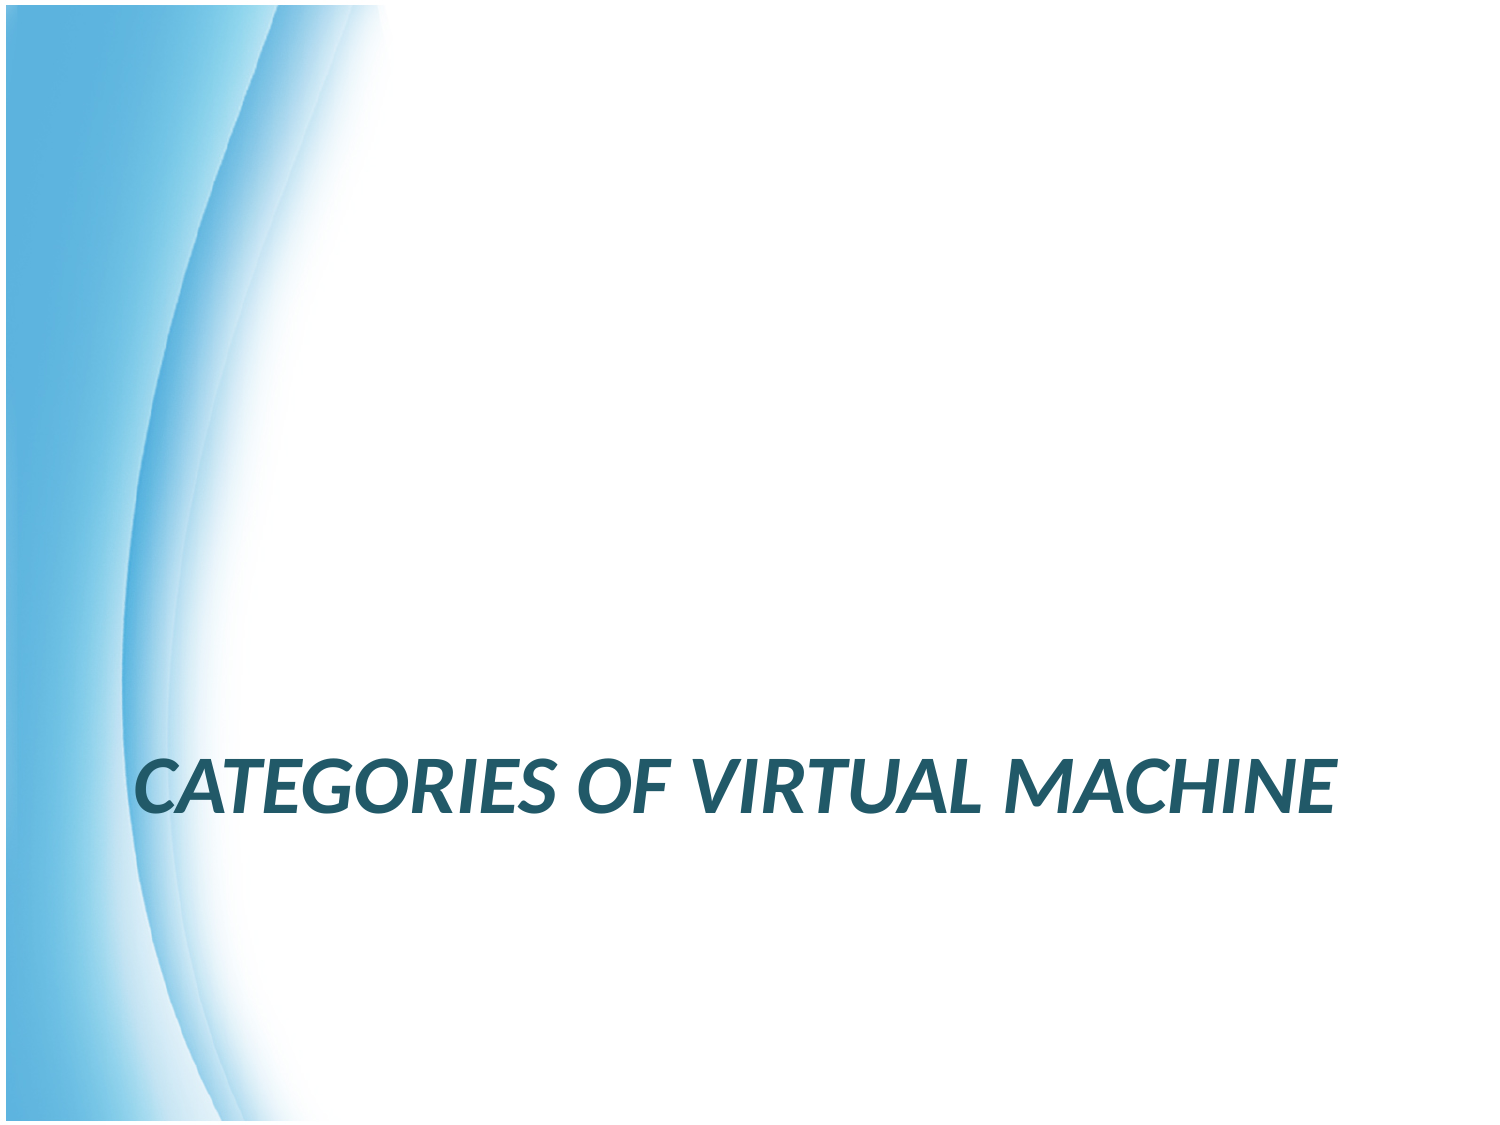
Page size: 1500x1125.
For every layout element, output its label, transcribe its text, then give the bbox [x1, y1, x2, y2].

picture [0, 0, 1500, 1125]
title categories of virtual machine [118, 722, 1394, 947]
